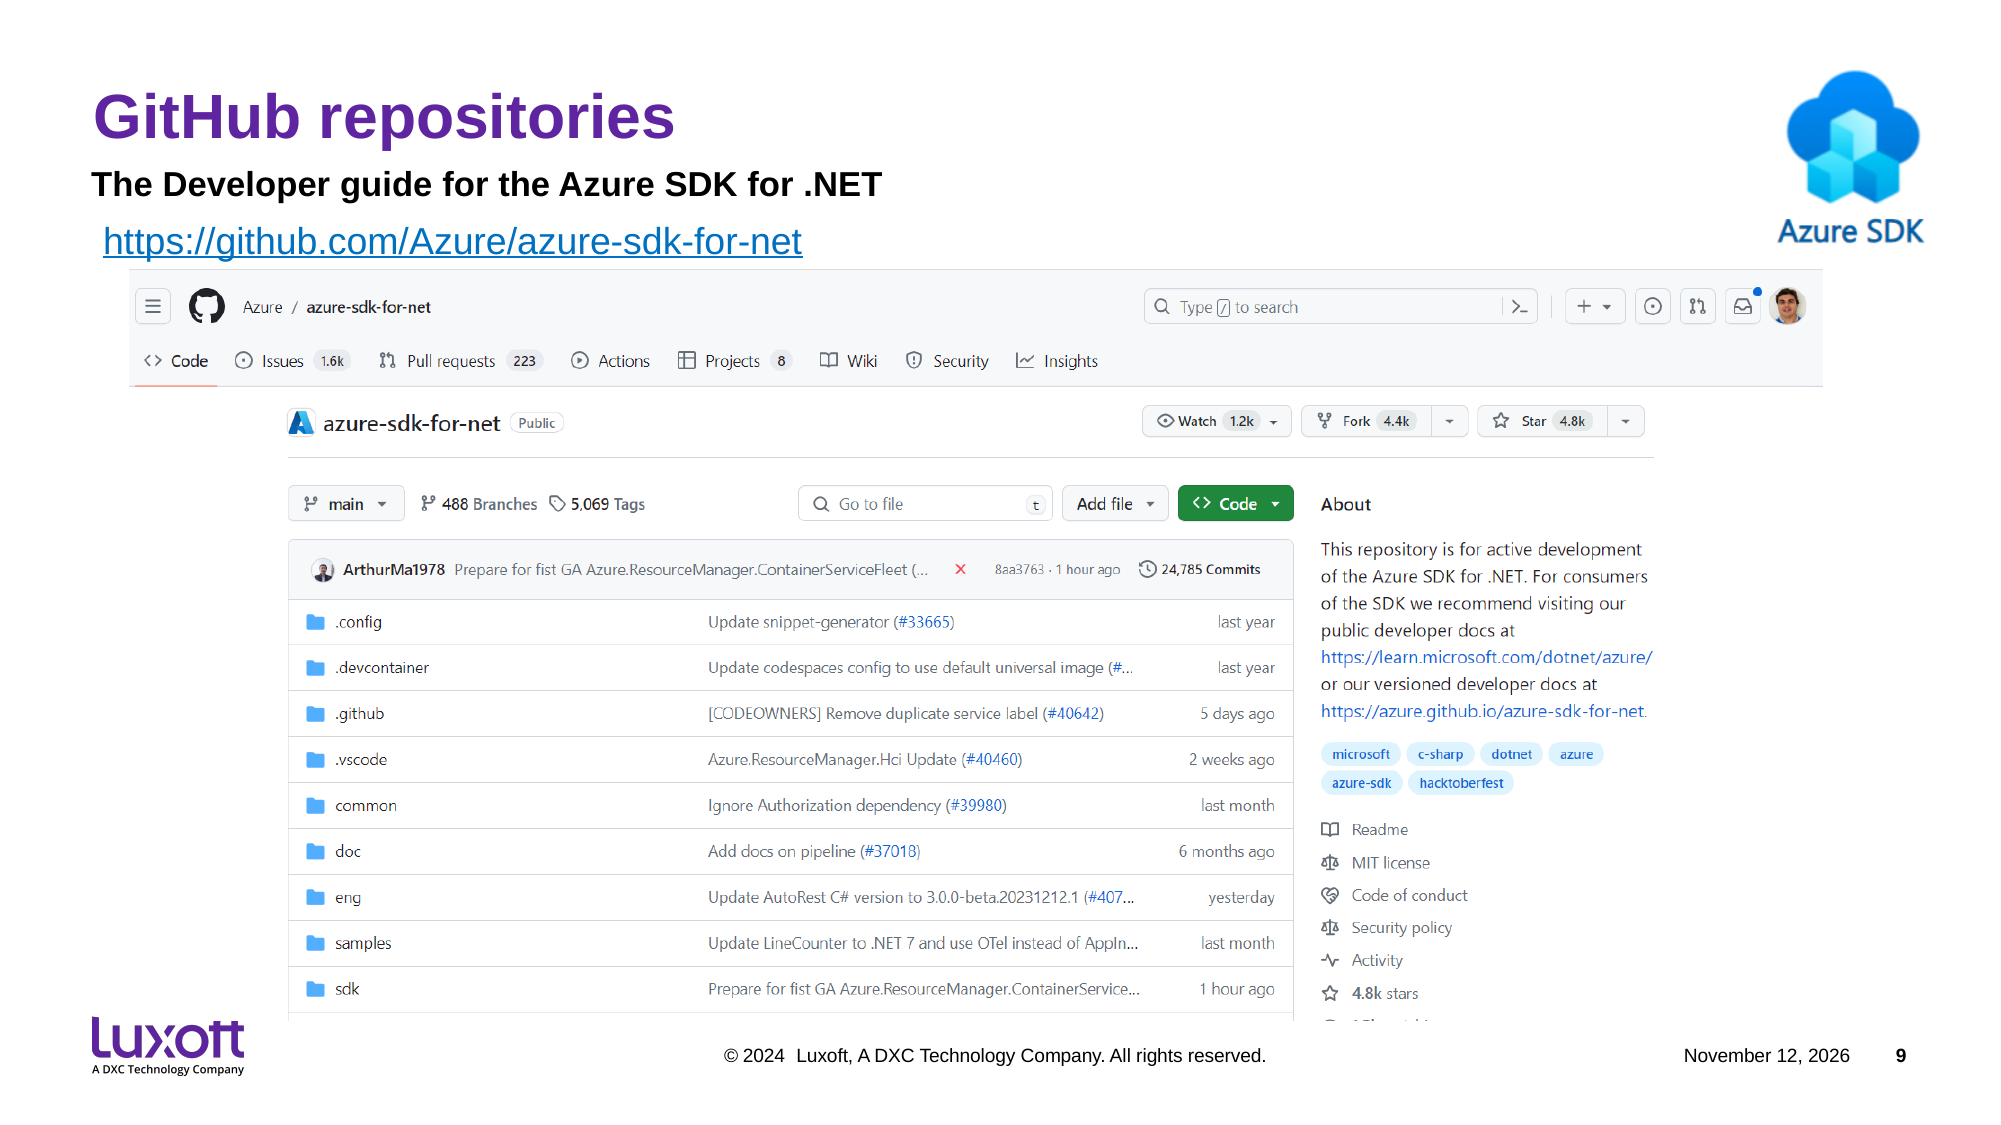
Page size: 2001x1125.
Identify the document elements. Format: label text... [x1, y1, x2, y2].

text_box The Developer guide for the Azure SDK for .NET [76, 151, 1000, 212]
title GitHub repositories [93, 87, 730, 151]
text_box https://github.com/Azure/azure-sdk-for-net [88, 209, 826, 269]
picture [1773, 63, 1934, 258]
picture [92, 269, 1823, 1076]
